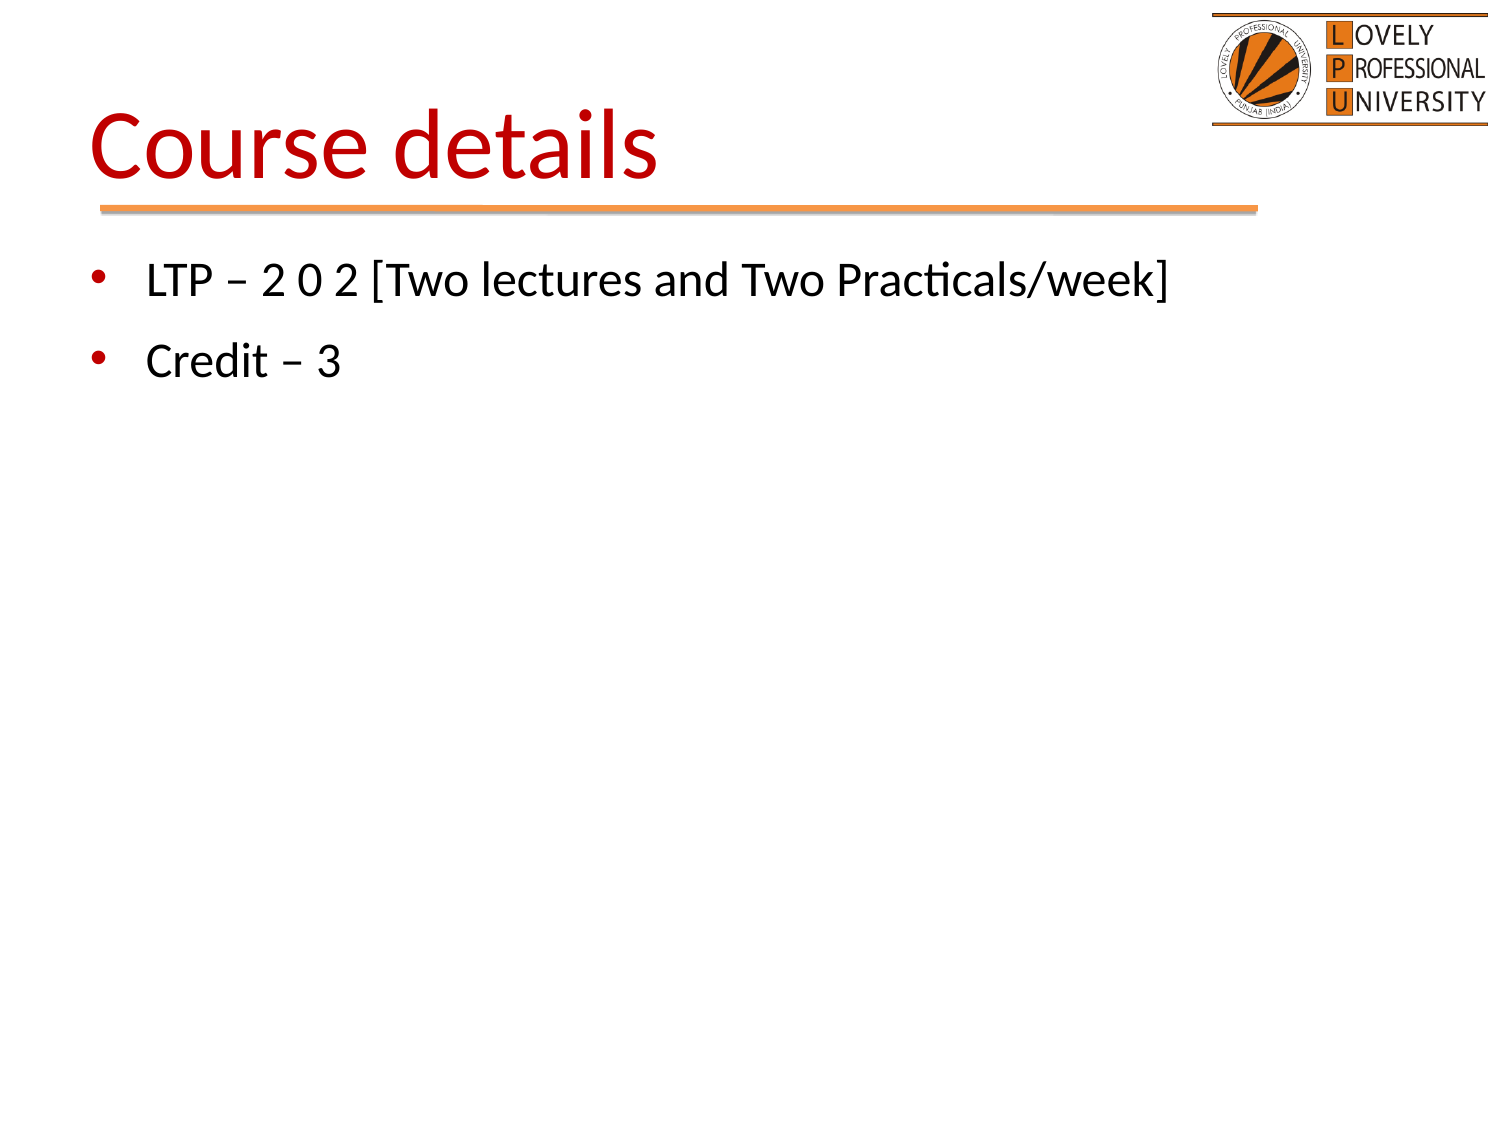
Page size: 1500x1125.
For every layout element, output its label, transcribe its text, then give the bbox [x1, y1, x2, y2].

text_box LTP – 2 0 2 [Two lectures and Two Practicals/week] Credit – 3 [74, 238, 1425, 1071]
text_box Course details [74, 45, 1425, 233]
picture [1212, 13, 1488, 126]
